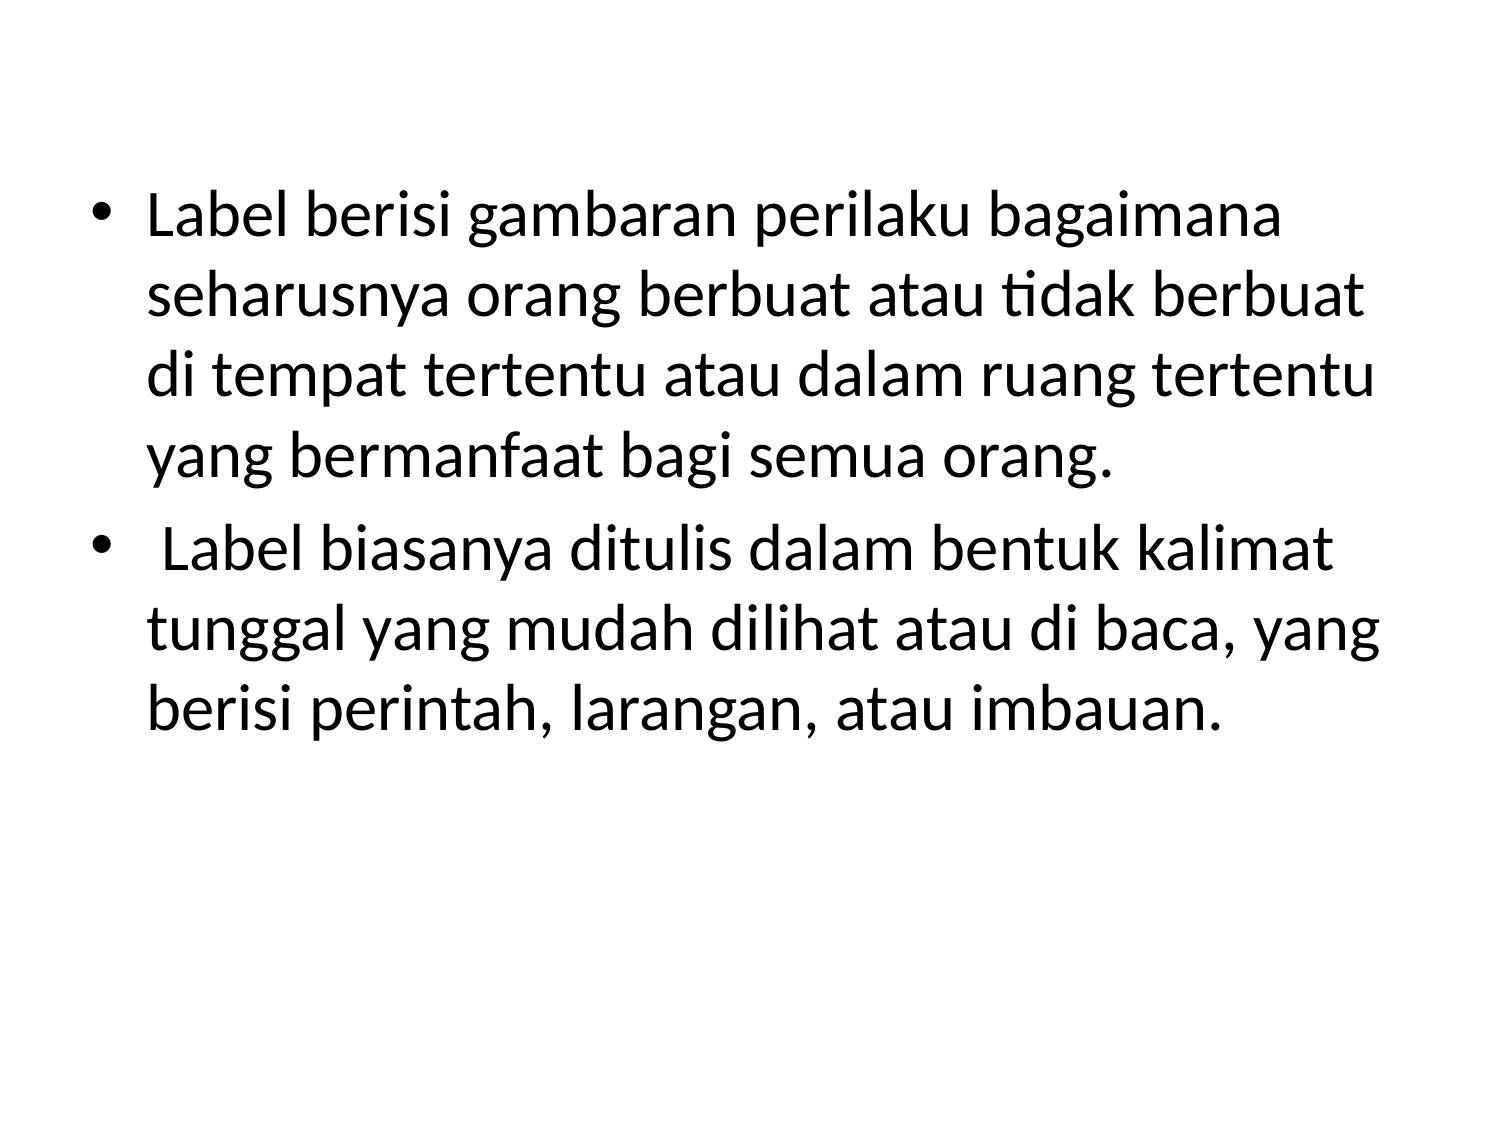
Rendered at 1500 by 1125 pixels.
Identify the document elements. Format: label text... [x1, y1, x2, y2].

list Label berisi gambaran perilaku bagaimana seharusnya orang berbuat atau tidak berbuat di tempat tertentu atau dalam ruang tertentu yang bermanfaat bagi semua orang. Label biasanya ditulis dalam bentuk kalimat tunggal yang mudah dilihat atau di baca, yang berisi perintah, larangan, atau imbauan. [75, 162, 1425, 1088]
